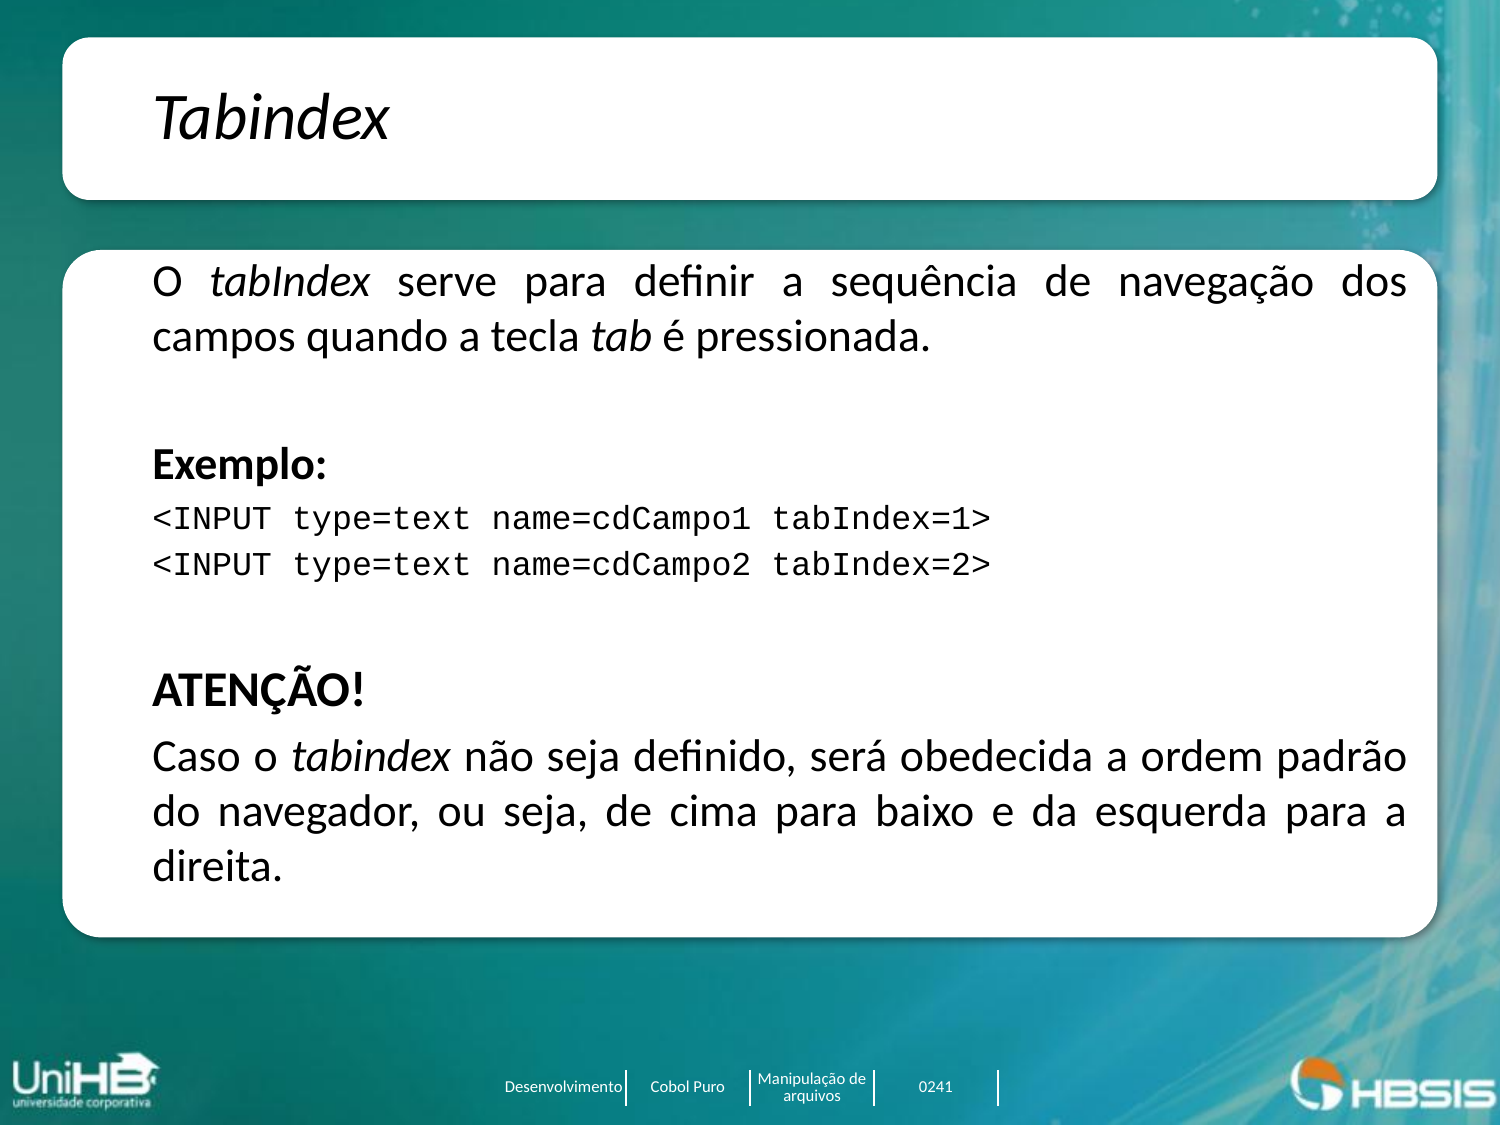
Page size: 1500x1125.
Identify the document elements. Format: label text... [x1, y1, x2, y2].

list O tabIndex serve para definir a sequência de navegação dos campos quando a tecla tab é pressionada. Exemplo: <INPUT type=text name=cdCampo1 tabIndex=1> <INPUT type=text name=cdCampo2 tabIndex=2> ATENÇÃO! Caso o tabindex não seja definido, será obedecida a ordem padrão do navegador, ou seja, de cima para baixo e da esquerda para a direita. [137, 243, 1424, 981]
picture [0, 0, 1500, 1125]
list Tabindex [137, 37, 1463, 188]
